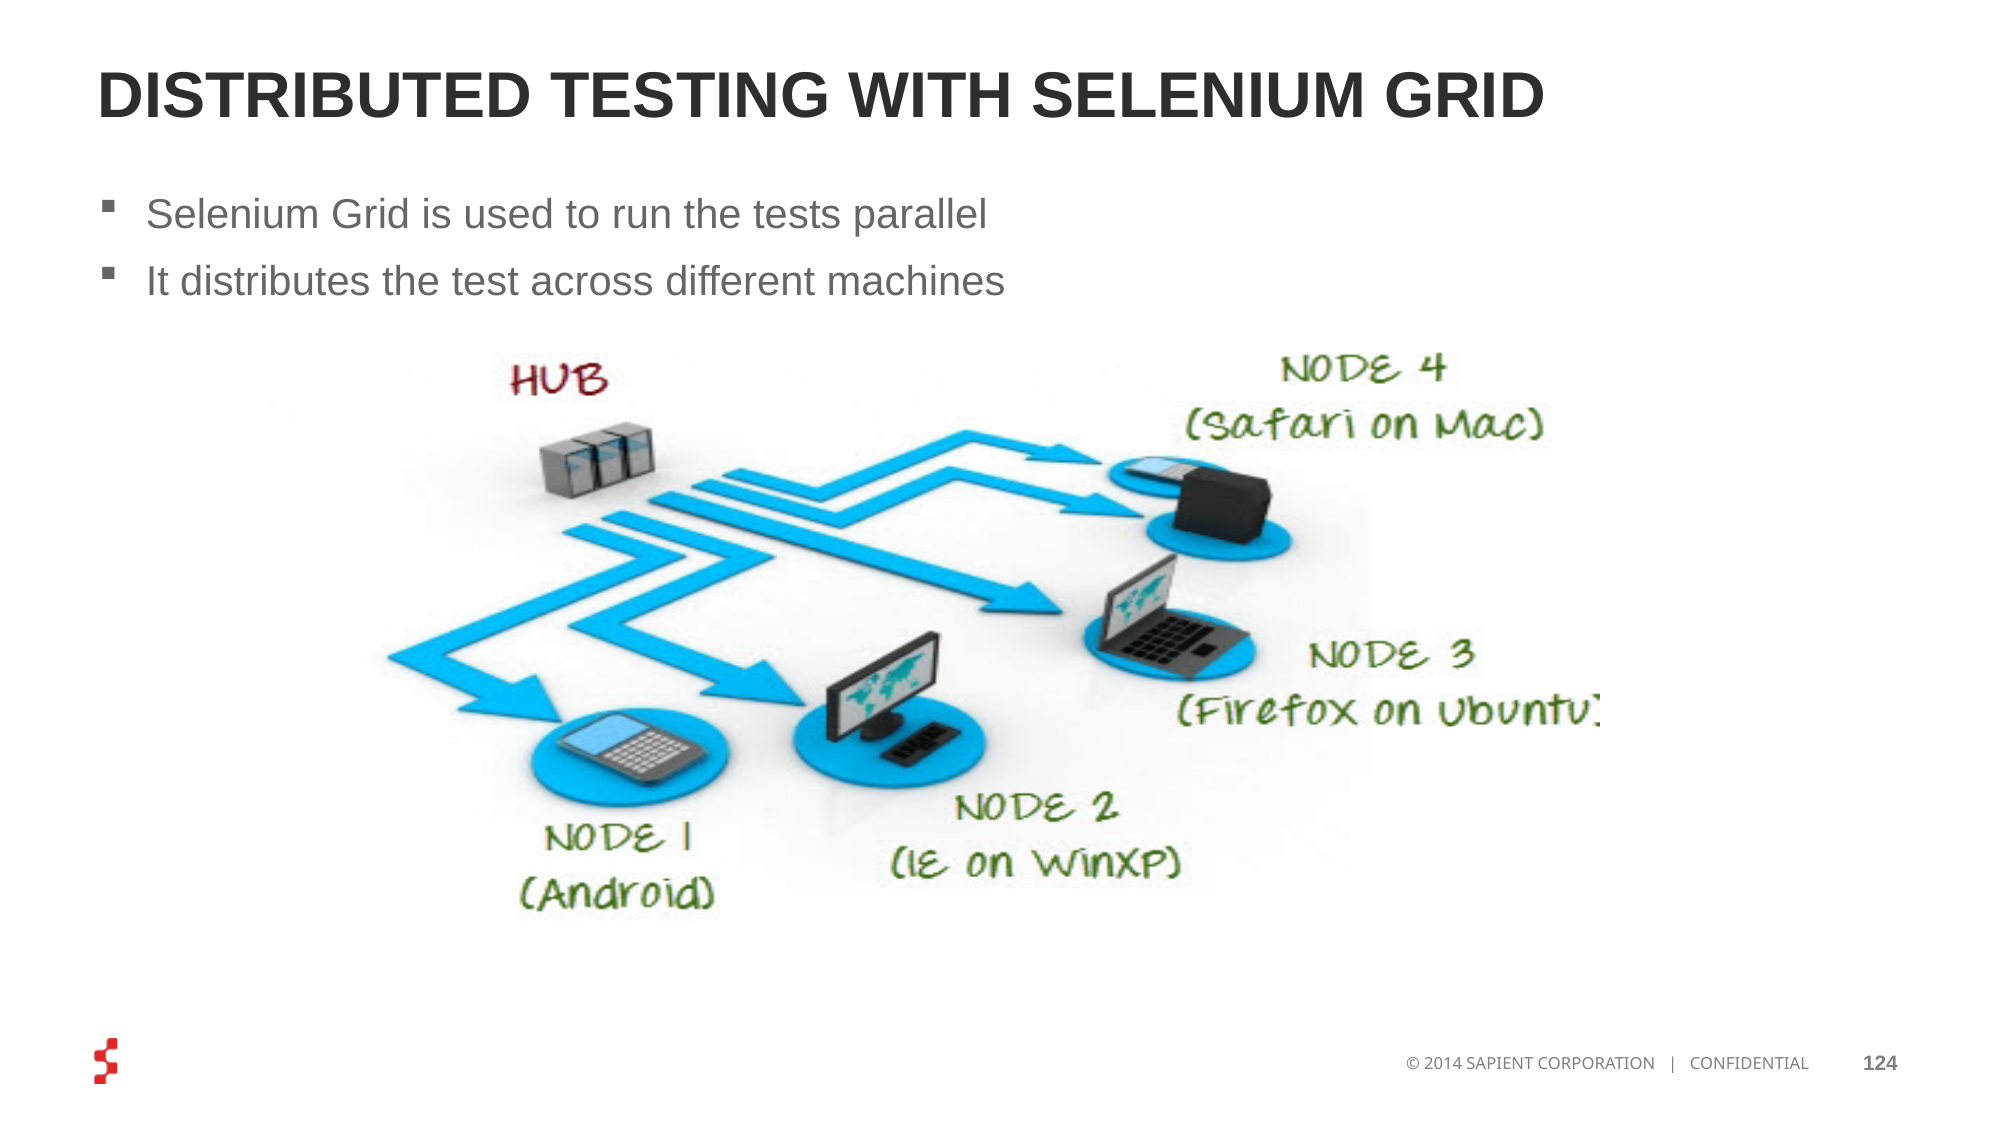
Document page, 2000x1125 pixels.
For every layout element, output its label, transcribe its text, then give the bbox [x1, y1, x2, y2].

picture [253, 327, 1601, 939]
title DISTRIBUTED TESTING WITH SELENIUM GRID [97, 44, 1897, 138]
list Selenium Grid is used to run the tests parallel It distributes the test across different machines [98, 186, 1899, 1009]
